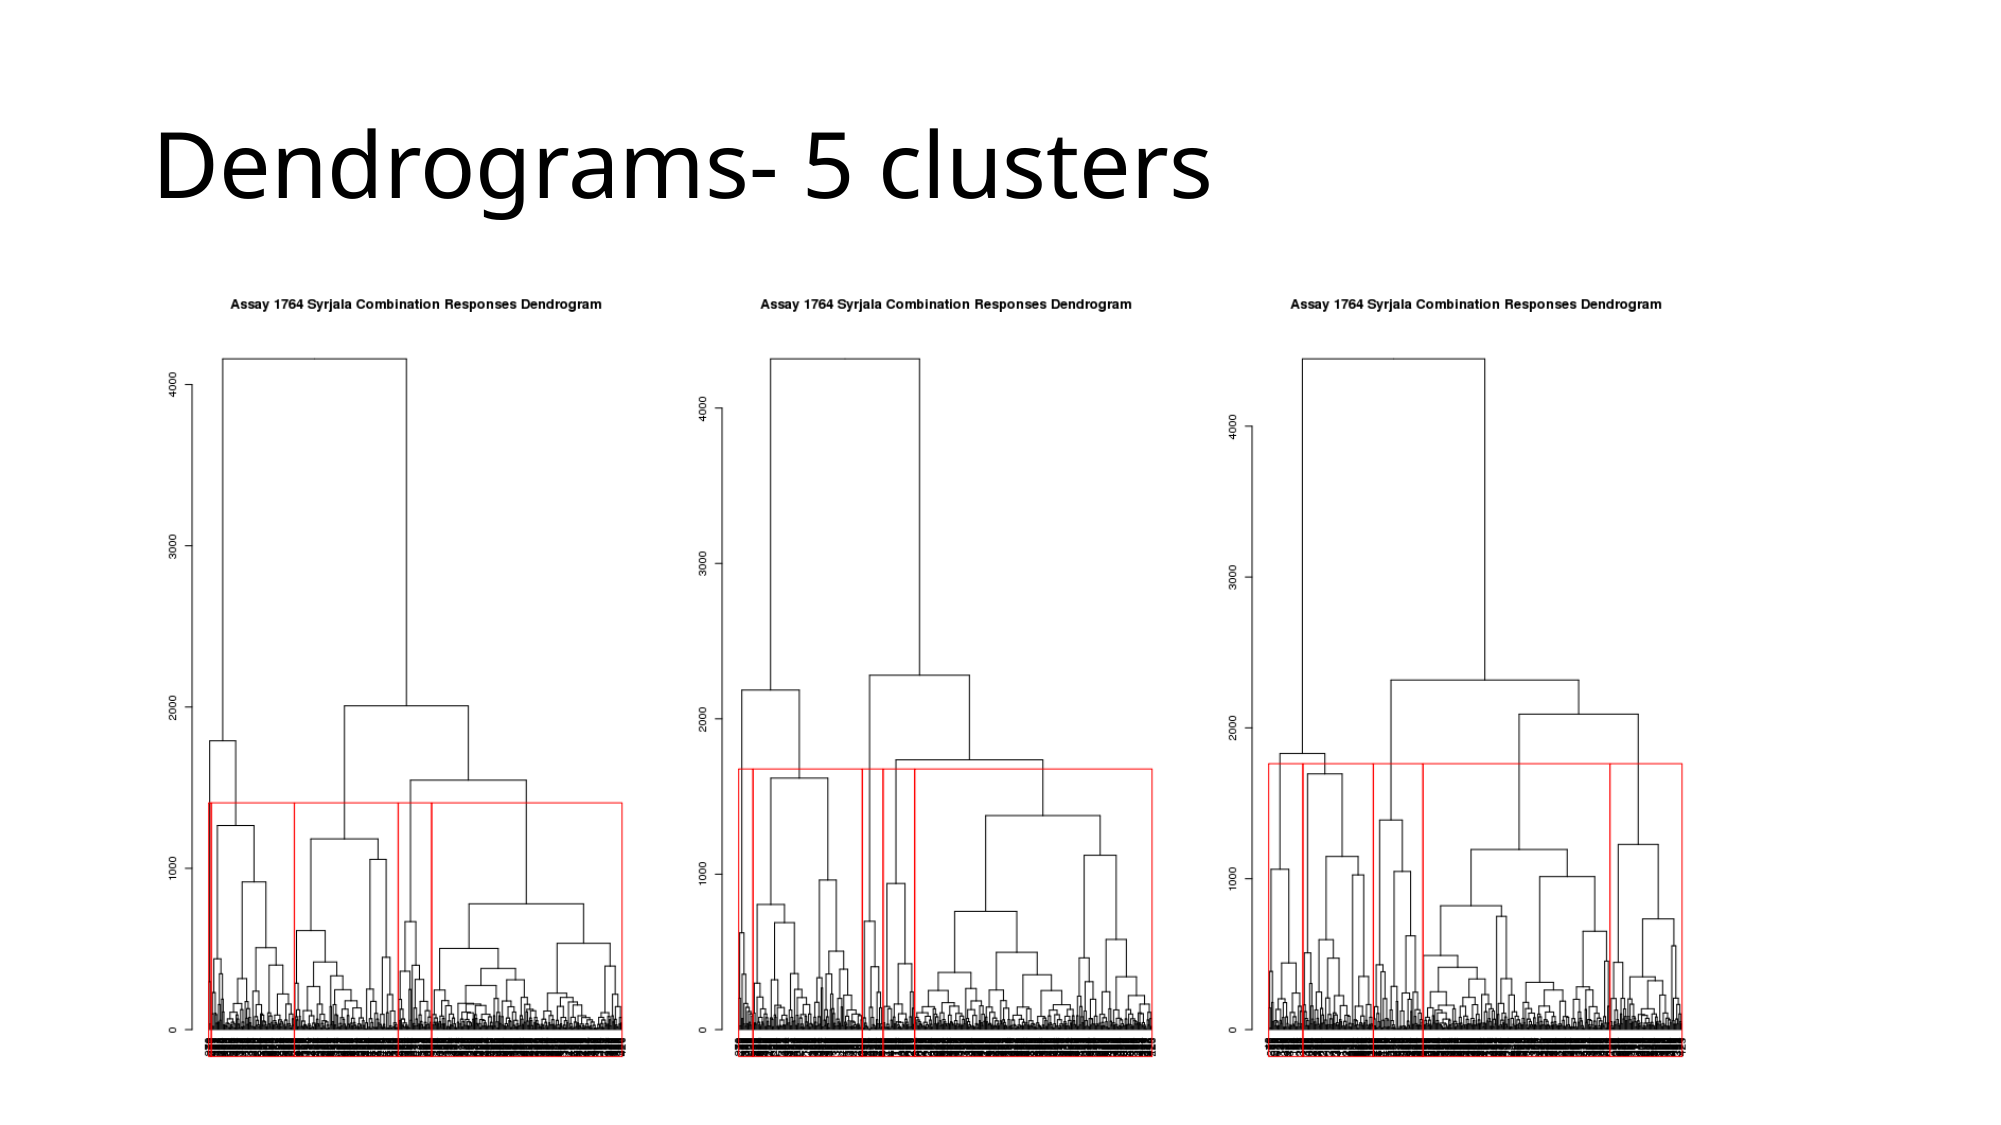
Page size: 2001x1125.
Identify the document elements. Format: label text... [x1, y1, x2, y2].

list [137, 277, 1727, 1125]
title Dendrograms- 5 clusters [137, 59, 1863, 278]
